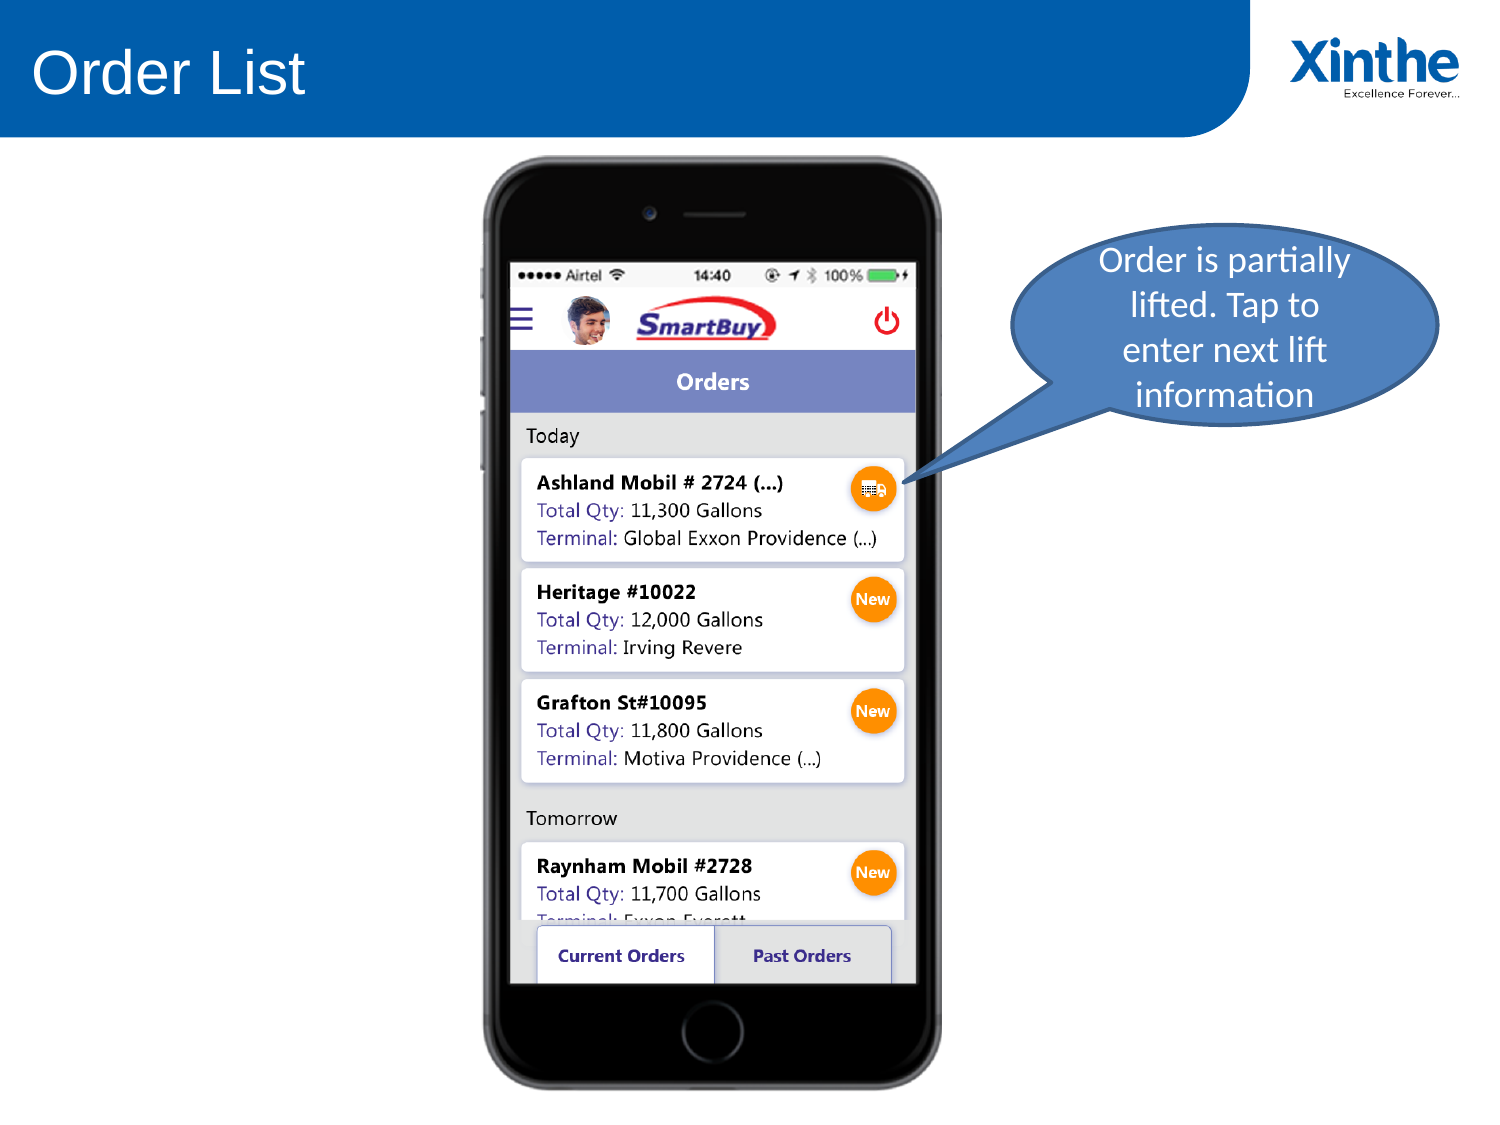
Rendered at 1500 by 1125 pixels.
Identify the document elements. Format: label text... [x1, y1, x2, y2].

picture [479, 135, 942, 1125]
text_box Order is partially lifted. Tap to enter next lift information [946, 222, 1440, 470]
text_box Order List [17, 24, 1417, 115]
picture [1417, 37, 1460, 99]
